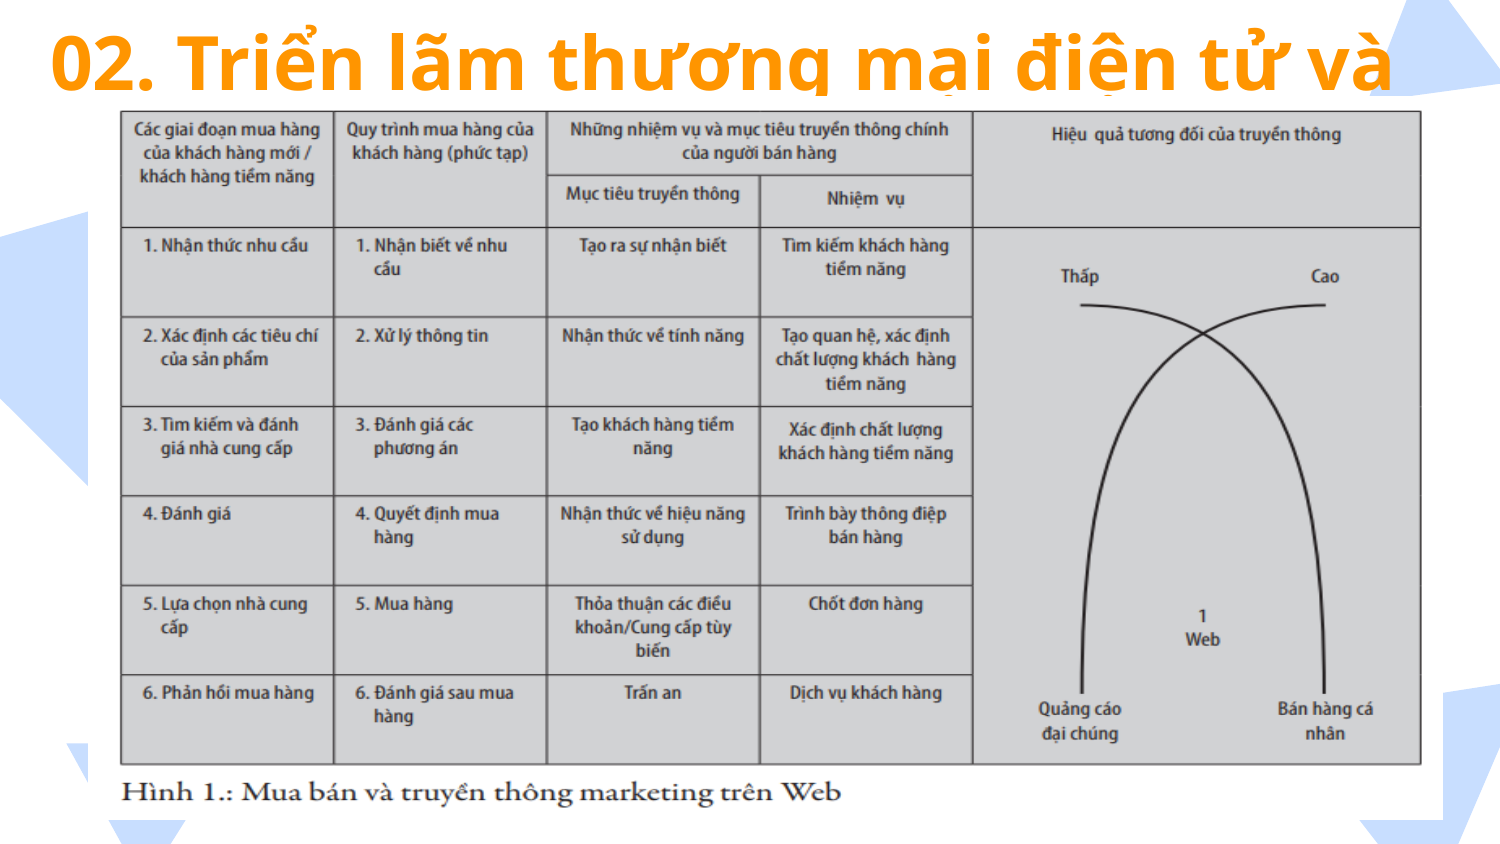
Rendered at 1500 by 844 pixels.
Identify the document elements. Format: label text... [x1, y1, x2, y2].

picture [88, 96, 1443, 820]
title 02. Triển lãm thương mại điện tử và chợ trời ảo [4, 0, 1443, 126]
